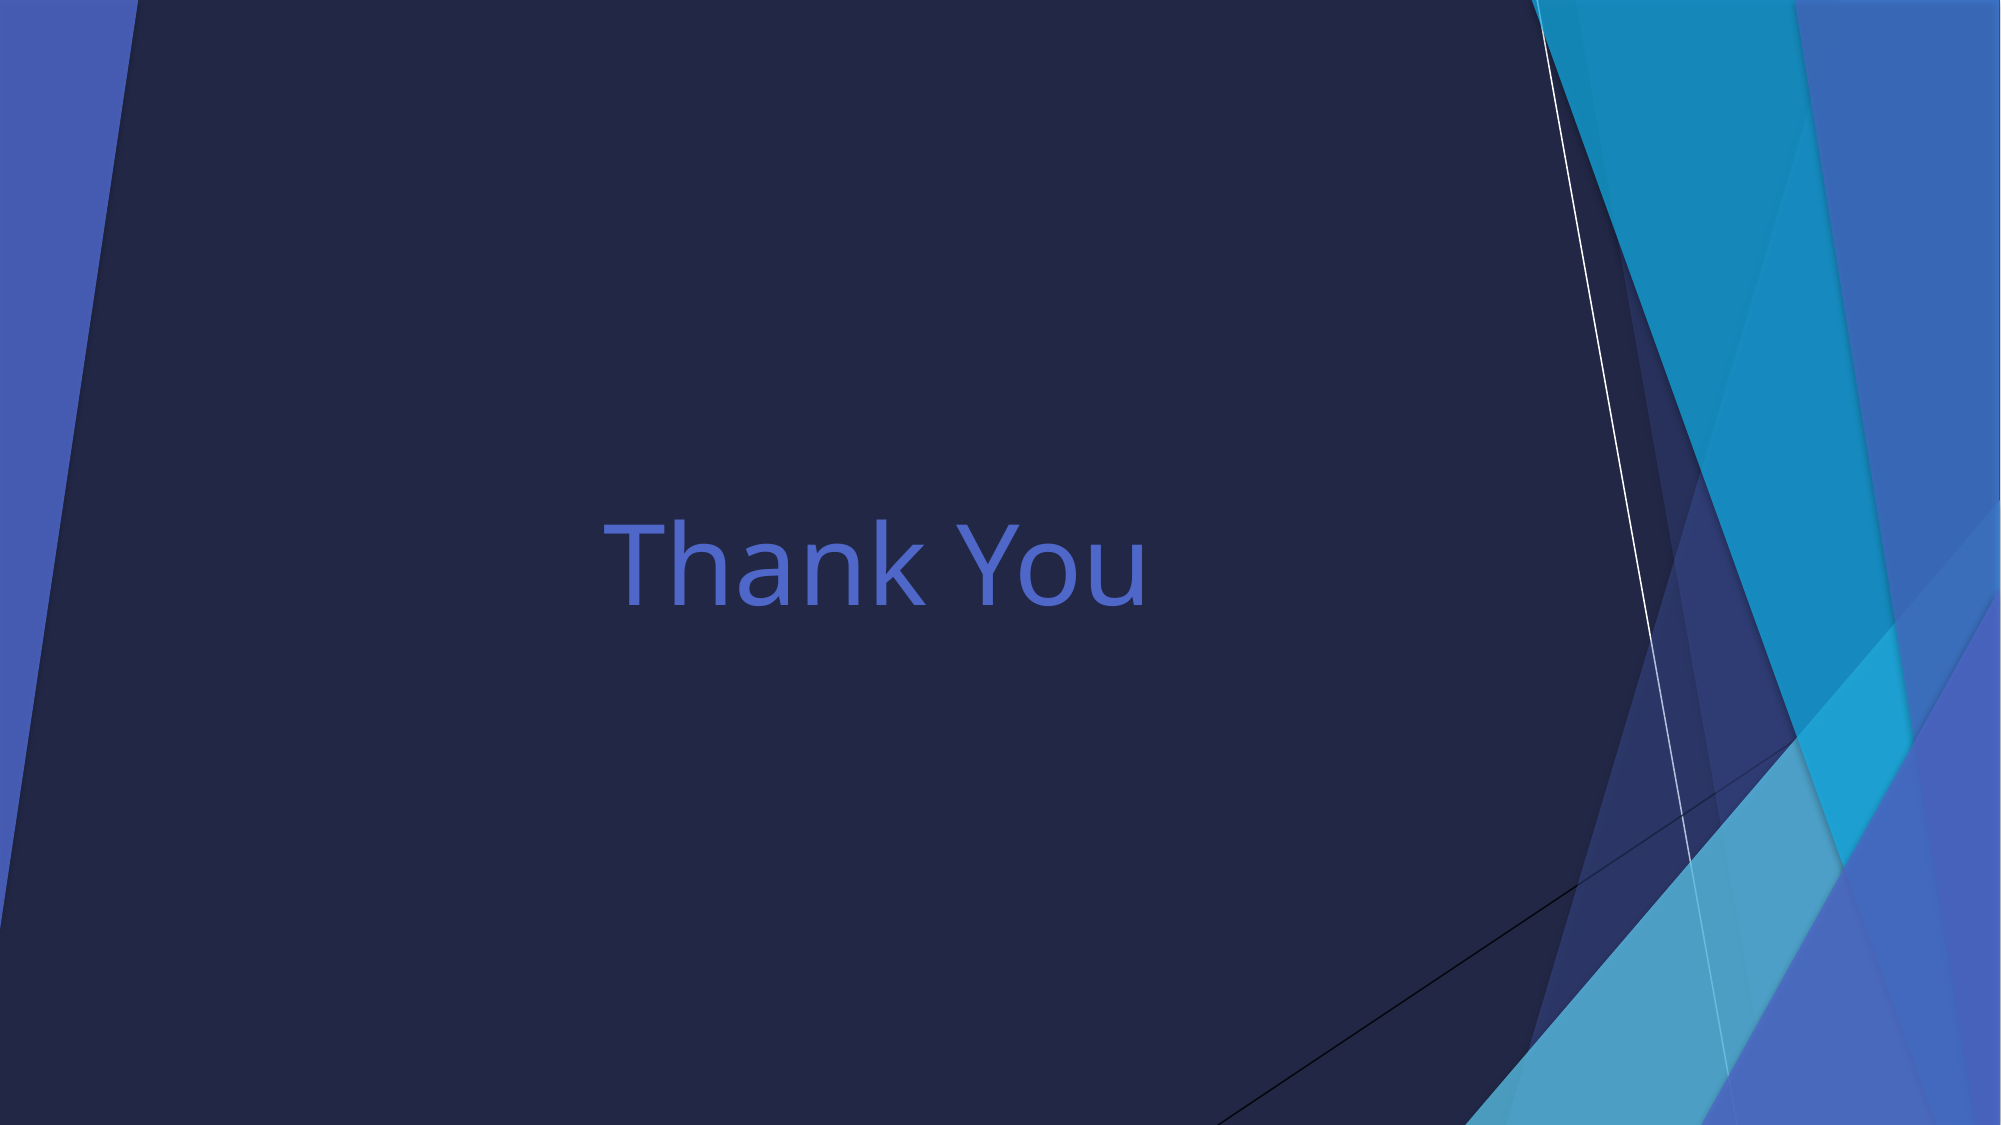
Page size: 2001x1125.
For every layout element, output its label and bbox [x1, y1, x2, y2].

text_box [0, 0, 2000, 1125]
